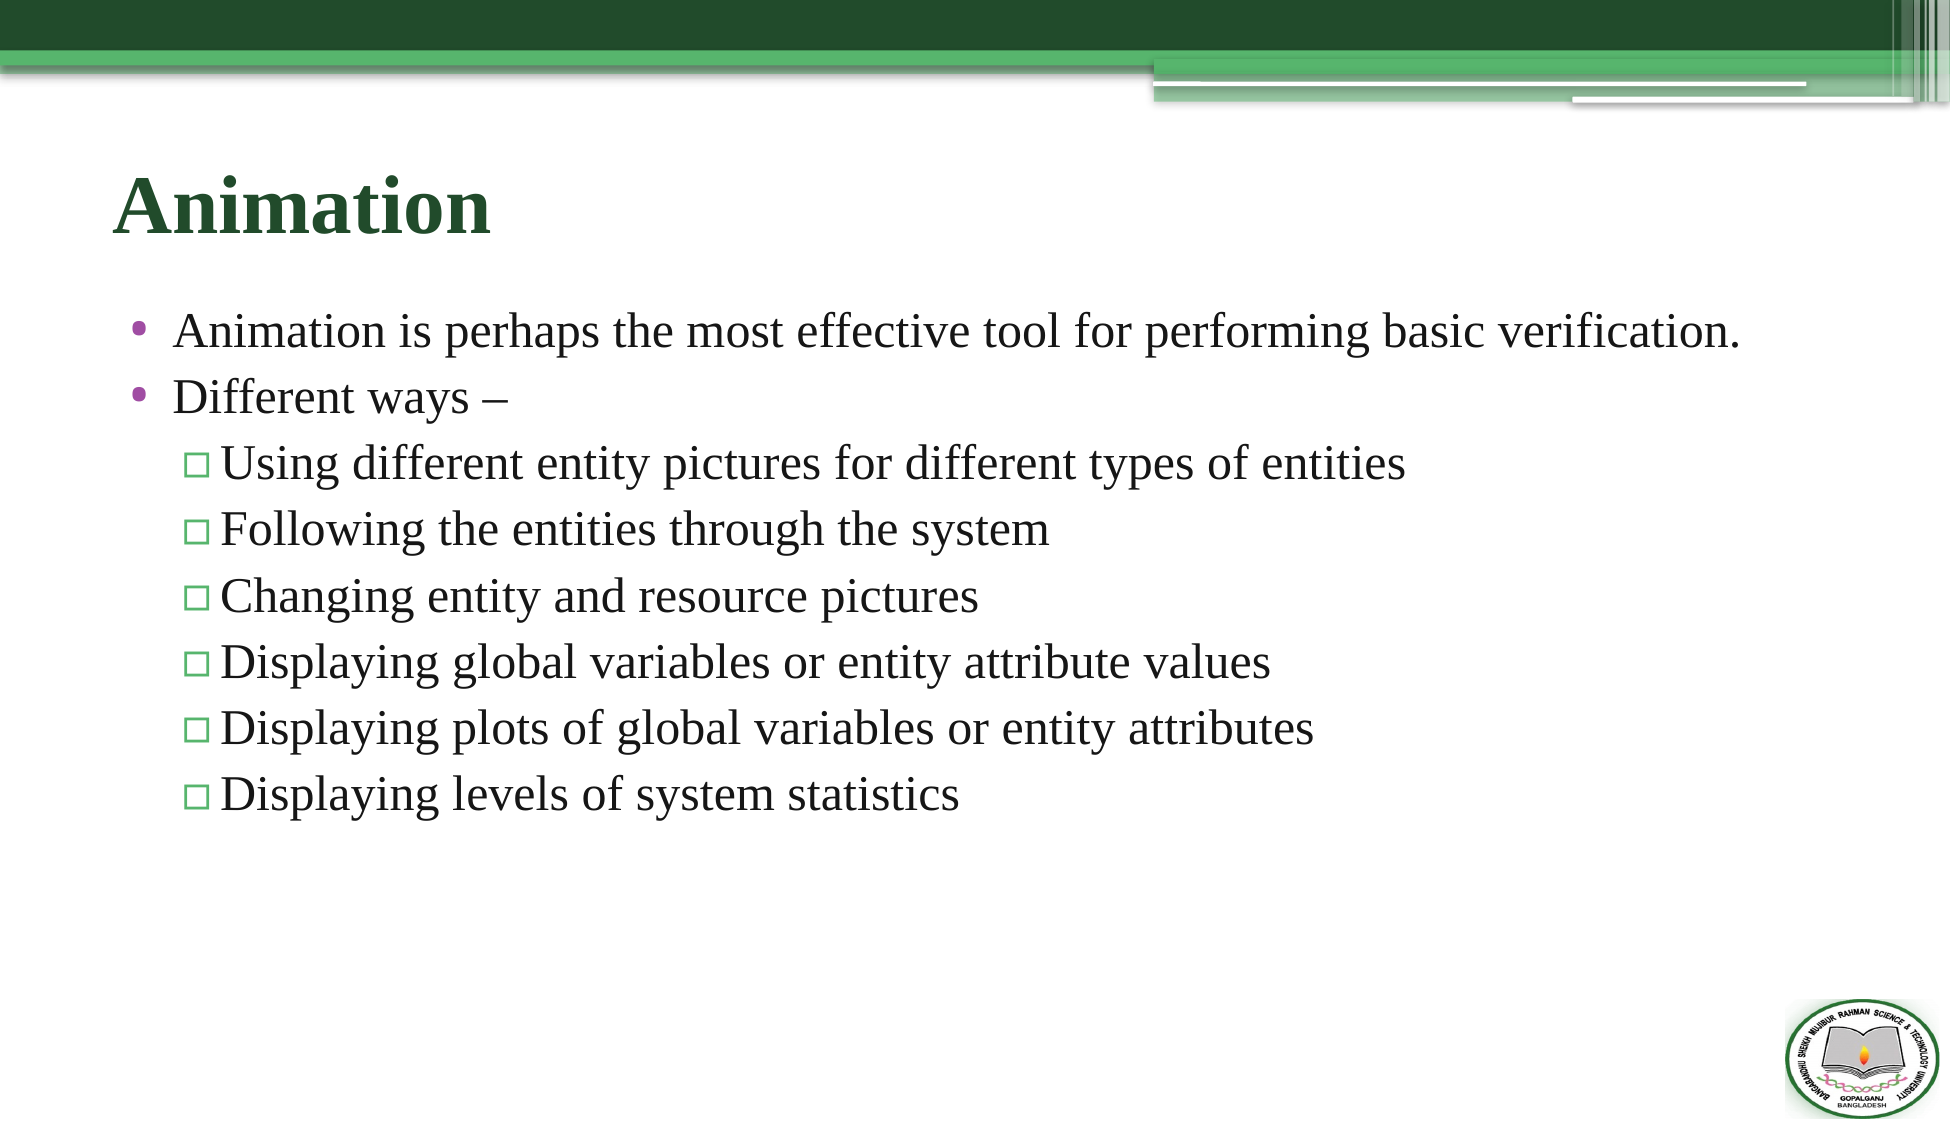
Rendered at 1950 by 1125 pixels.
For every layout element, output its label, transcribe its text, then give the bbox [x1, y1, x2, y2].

picture [1785, 999, 1940, 1119]
list Animation is perhaps the most effective tool for performing basic verification. Different ways – Using different entity pictures for different types of entities Following the entities through the system Changing entity and resource pictures Displaying global variables or entity attribute values Displaying plots of global variables or entity attributes Displaying levels of system statistics [97, 289, 1853, 1000]
title Animation [97, 112, 1853, 288]
